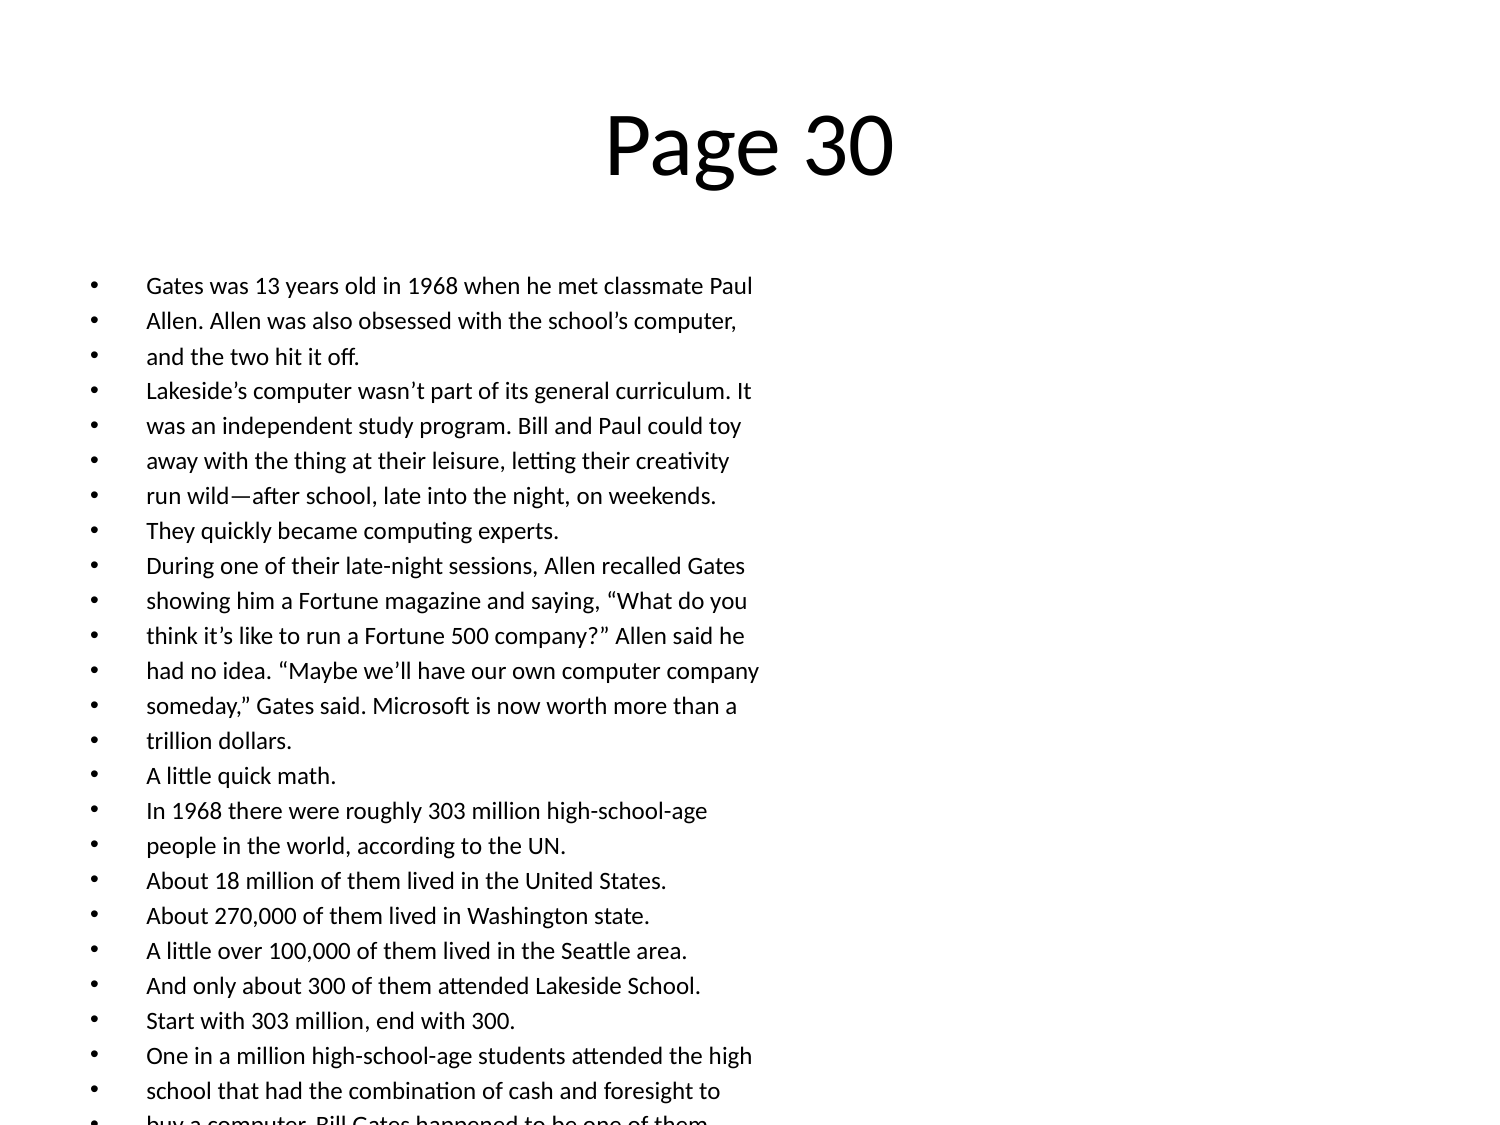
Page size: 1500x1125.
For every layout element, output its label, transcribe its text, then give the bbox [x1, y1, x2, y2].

list Gates was 13 years old in 1968 when he met classmate Paul Allen. Allen was also obsessed with the school’s computer, and the two hit it oﬀ. Lakeside’s computer wasn’t part of its general curriculum. It was an independent study program. Bill and Paul could toy away with the thing at their leisure, letting their creativity run wild—after school, late into the night, on weekends. They quickly became computing experts. During one of their late-night sessions, Allen recalled Gates showing him a Fortune magazine and saying, “What do you think it’s like to run a Fortune 500 company?” Allen said he had no idea. “Maybe we’ll have our own computer company someday,” Gates said. Microsoft is now worth more than a trillion dollars. A little quick math. In 1968 there were roughly 303 million high-school-age people in the world, according to the UN. About 18 million of them lived in the United States. About 270,000 of them lived in Washington state. A little over 100,000 of them lived in the Seattle area. And only about 300 of them attended Lakeside School. Start with 303 million, end with 300. One in a million high-school-age students attended the high school that had the combination of cash and foresight to buy a computer. Bill Gates happened to be one of them. [75, 262, 1425, 1005]
title Page 30 [75, 45, 1425, 233]
